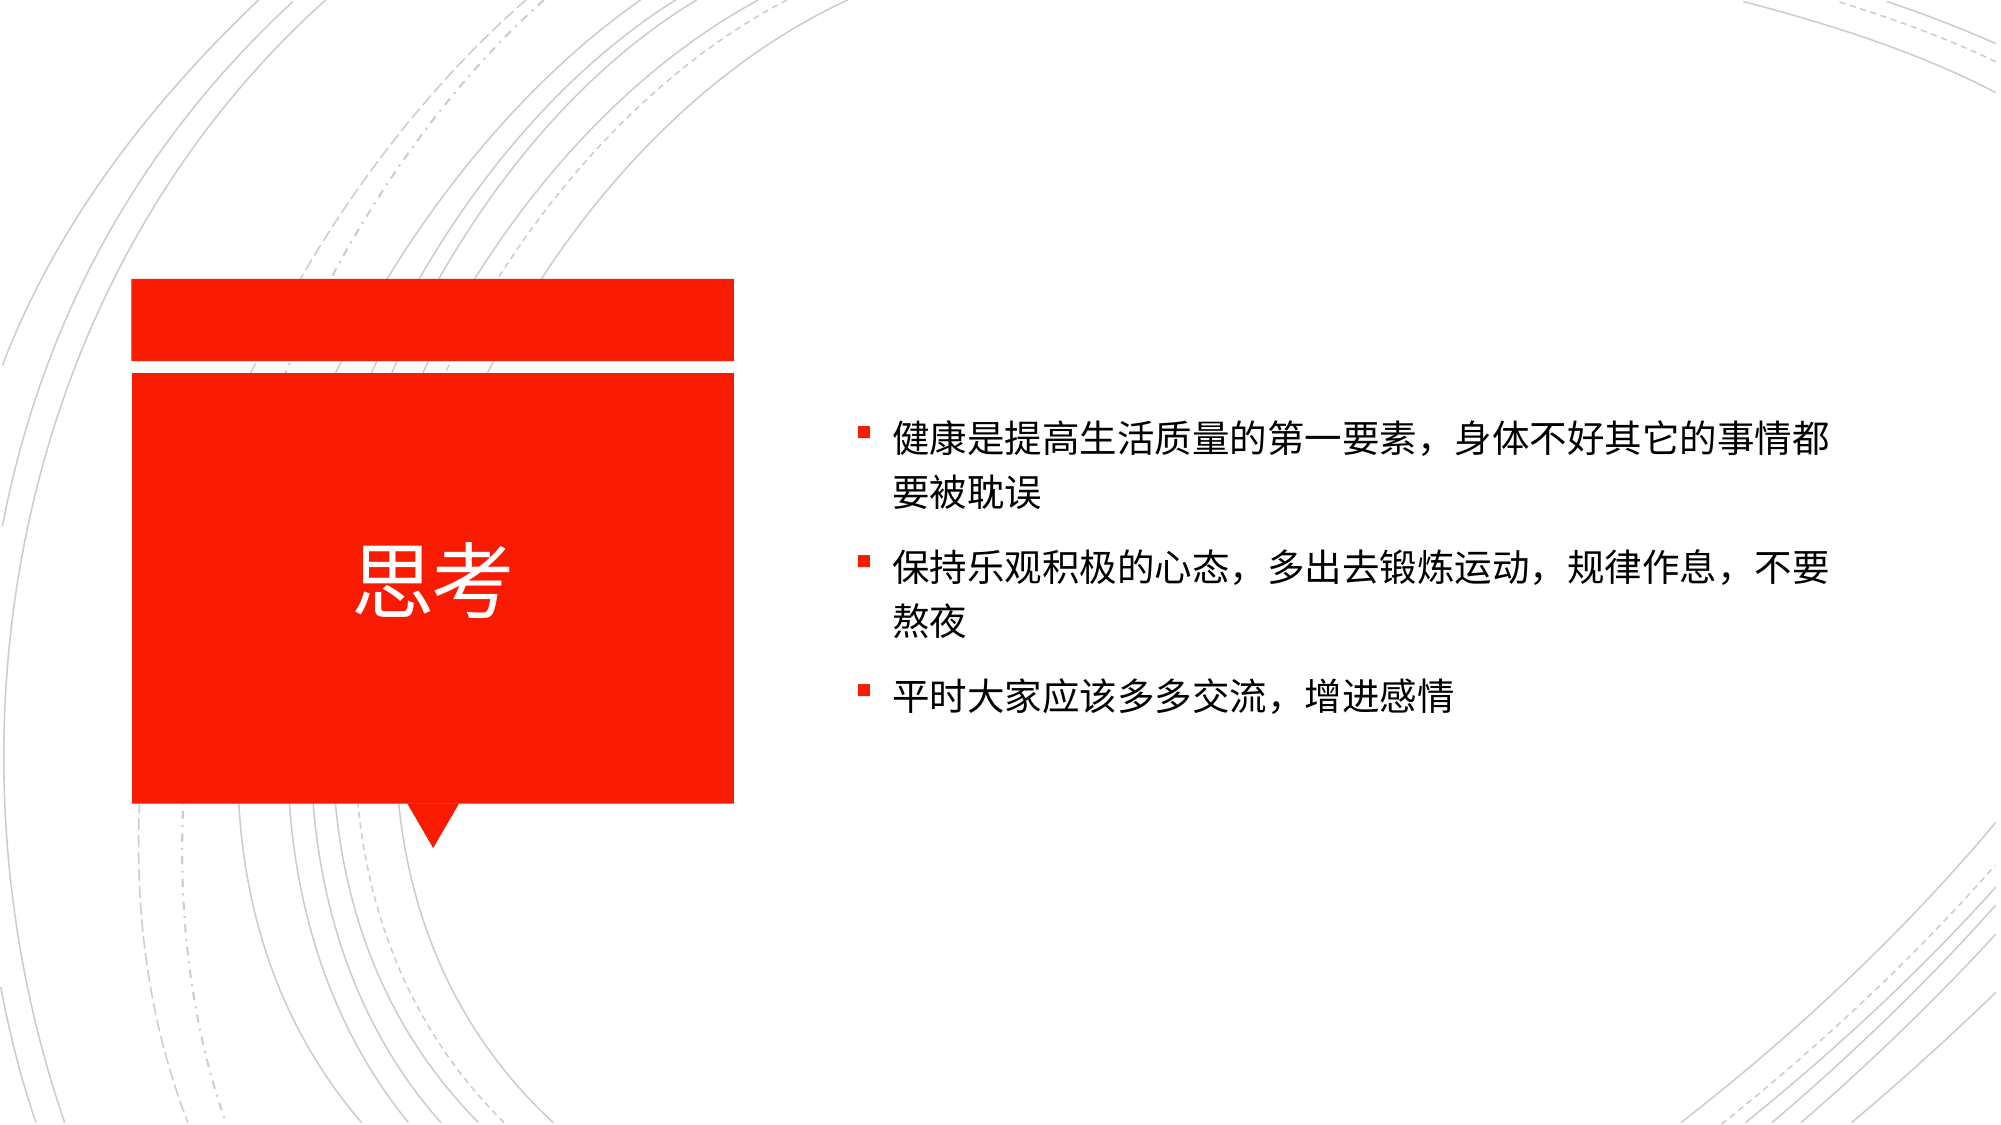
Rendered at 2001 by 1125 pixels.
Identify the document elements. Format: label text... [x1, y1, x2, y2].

title 思考 [145, 385, 720, 789]
list 健康是提高生活质量的第一要素，身体不好其它的事情都要被耽误 保持乐观积极的心态，多出去锻炼运动，规律作息，不要熬夜 平时大家应该多多交流，增进感情 [839, 131, 1871, 993]
